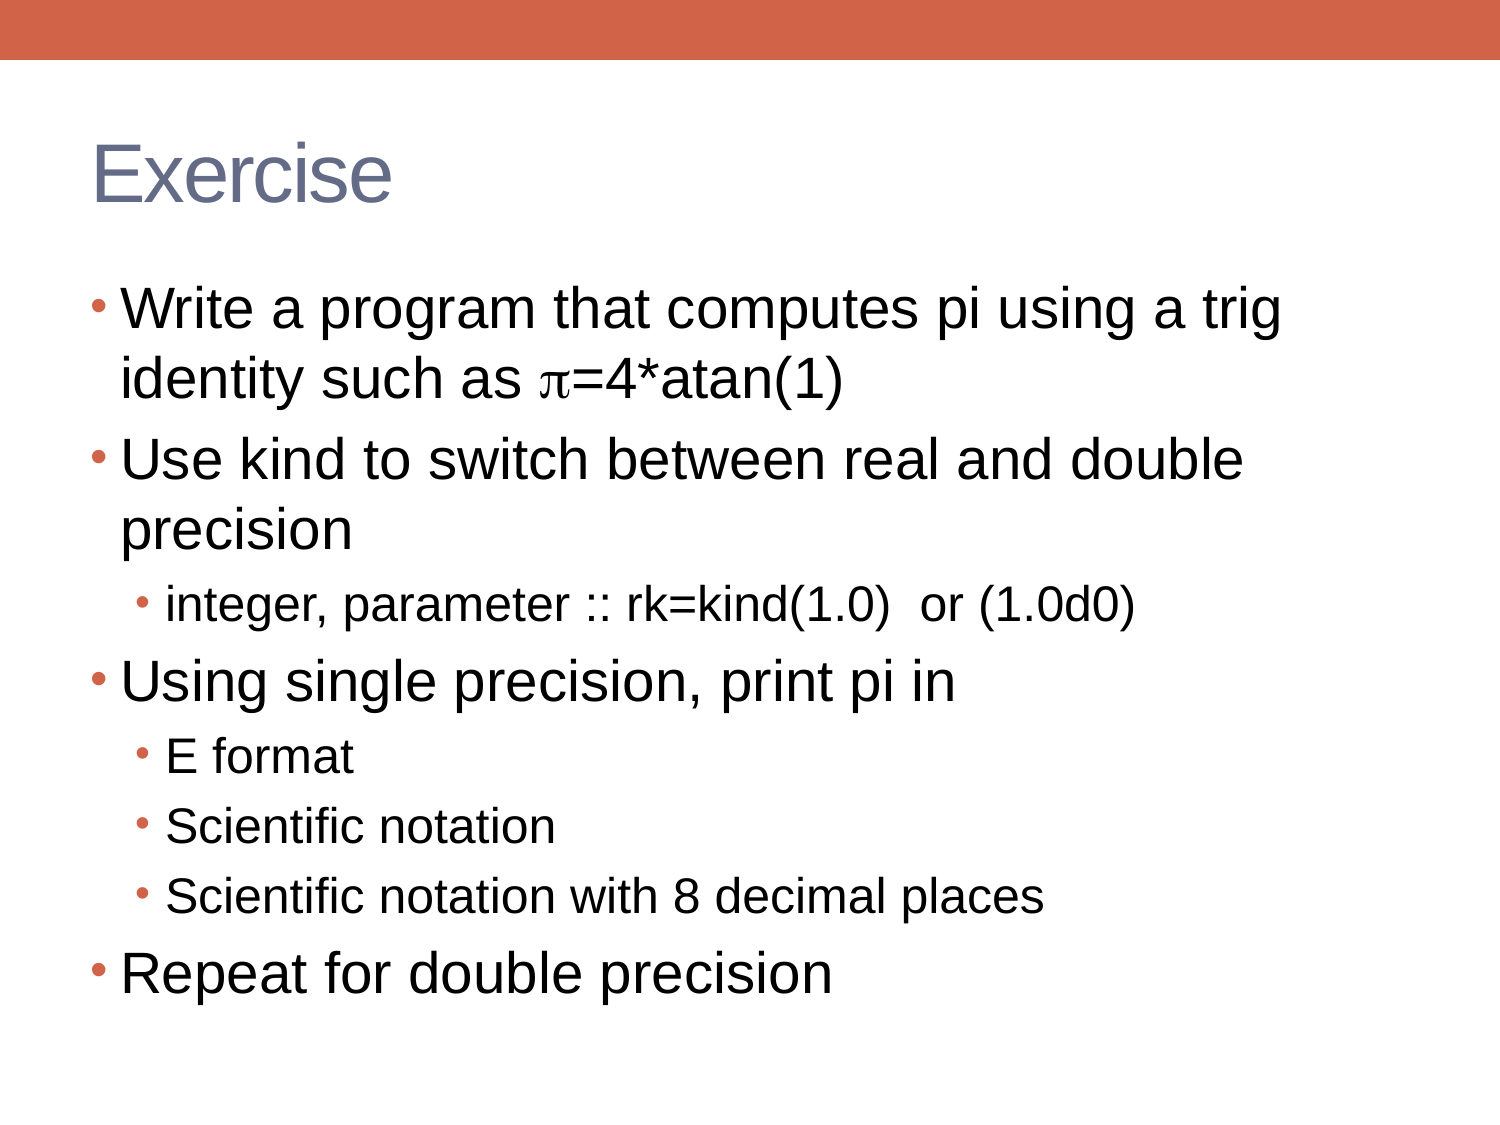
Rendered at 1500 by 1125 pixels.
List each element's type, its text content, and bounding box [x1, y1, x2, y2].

list Write a program that computes pi using a trig identity such as p=4*atan(1) Use kind to switch between real and double precision integer, parameter :: rk=kind(1.0) or (1.0d0) Using single precision, print pi in E format Scientific notation Scientific notation with 8 decimal places Repeat for double precision [75, 262, 1425, 1063]
title Exercise [75, 87, 1425, 250]
